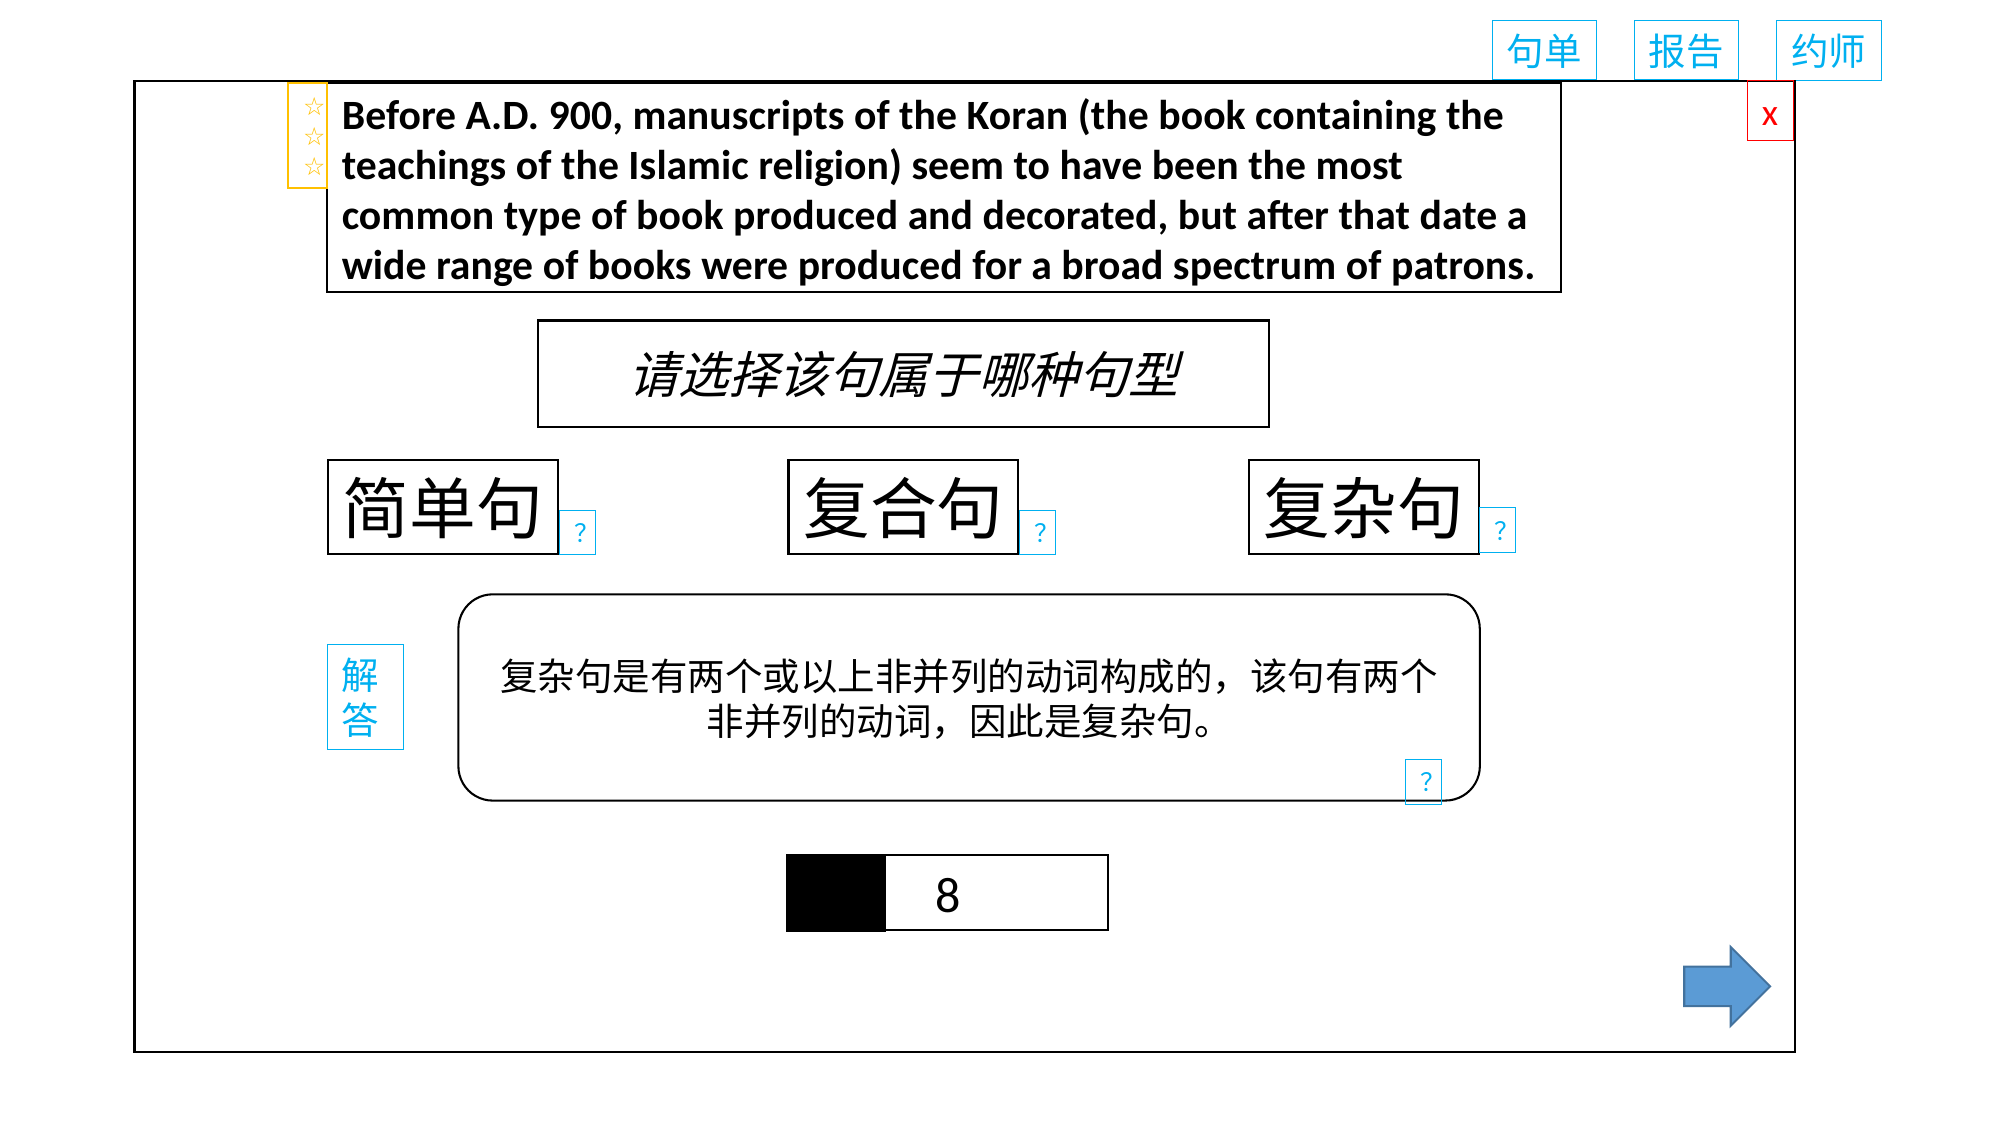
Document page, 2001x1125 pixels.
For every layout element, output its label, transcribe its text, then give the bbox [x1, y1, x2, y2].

text_box 解 答 [327, 644, 404, 750]
text_box 简单句 [327, 459, 559, 555]
text_box ☆☆☆ [287, 82, 328, 189]
text_box 约师 [1776, 20, 1882, 81]
text_box ？ [1405, 759, 1442, 805]
text_box 复杂句 [1248, 459, 1480, 555]
text_box ？ [559, 510, 596, 555]
text_box [786, 854, 886, 932]
text_box 8 [886, 854, 1109, 931]
text_box 报告 [1634, 20, 1739, 80]
text_box ？ [1479, 507, 1516, 553]
text_box ？ [1019, 510, 1056, 555]
text_box 请选择该句属于哪种句型 [537, 319, 1270, 428]
text_box [133, 80, 1796, 1053]
text_box x [1747, 80, 1794, 141]
text_box 复合句 [787, 459, 1019, 555]
text_box 句单 [1492, 20, 1597, 80]
text_box Before A.D. 900, manuscripts of the Koran (the book containing the teachings of the Islamic religion) seem to have been the most common type of book produced and decorated, but after that date a wide range of books were produced for a broad spectrum of patrons. [326, 82, 1562, 293]
text_box [1683, 944, 1772, 1029]
text_box 复杂句是有两个或以上非并列的动词构成的，该句有两个非并列的动词，因此是复杂句。 [457, 593, 1481, 802]
